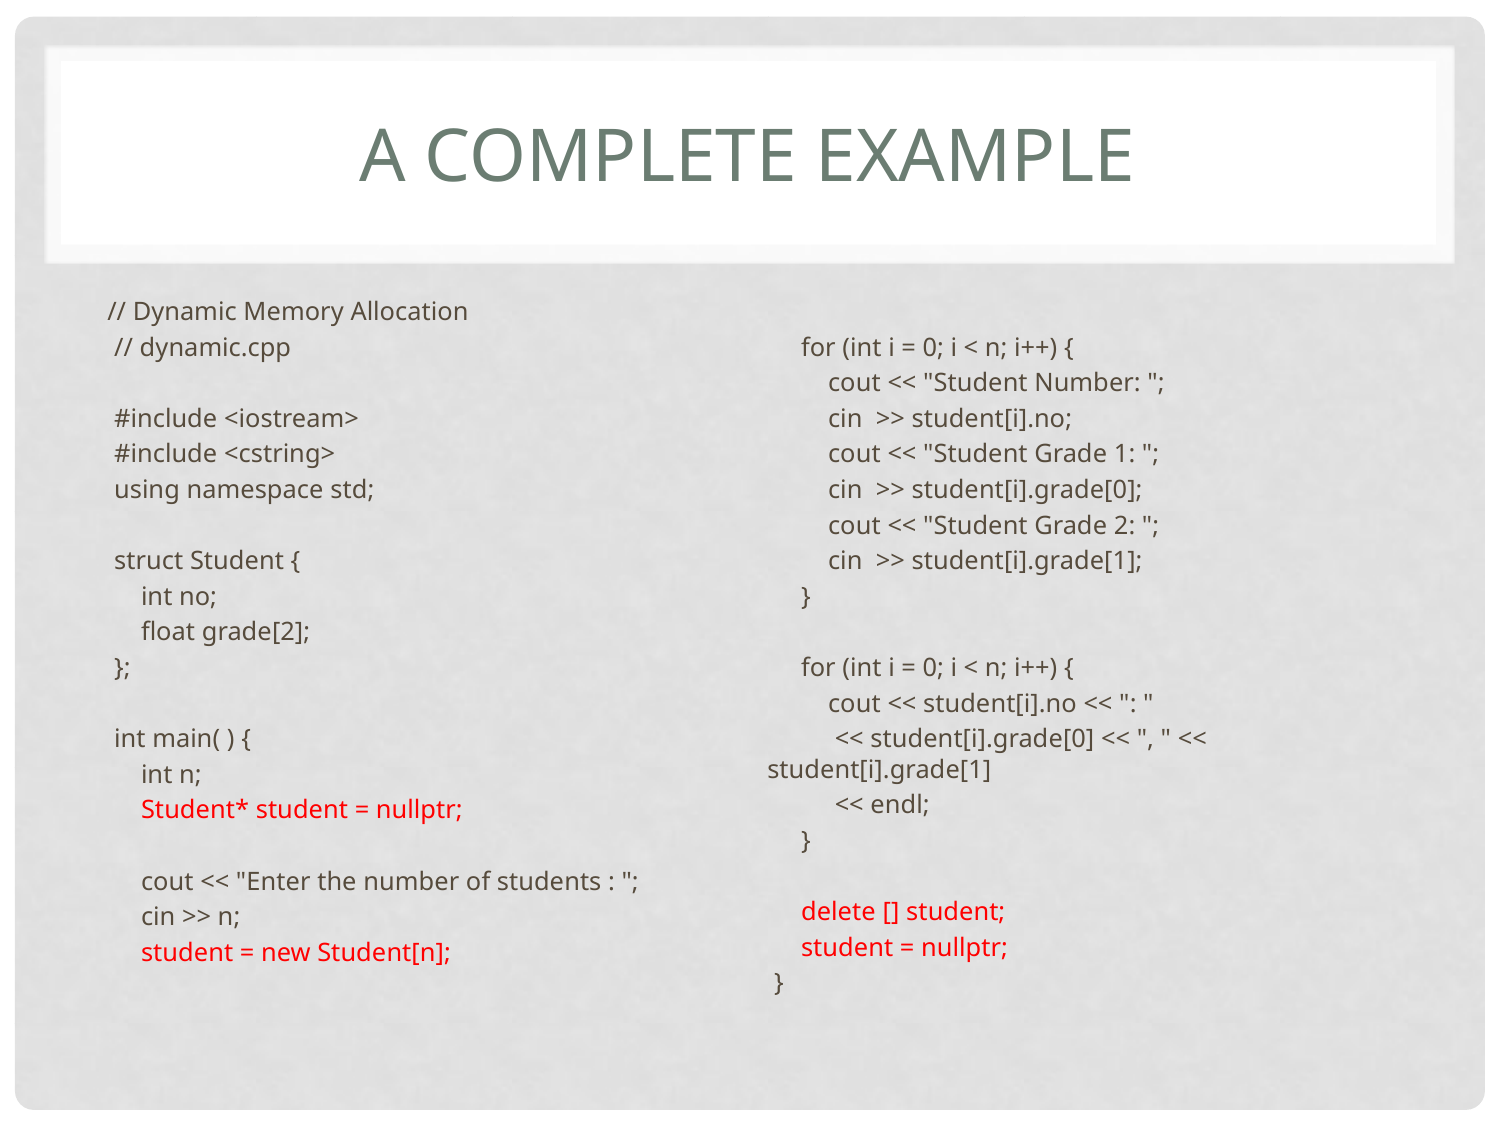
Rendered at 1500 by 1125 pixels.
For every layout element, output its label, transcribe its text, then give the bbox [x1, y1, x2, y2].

title A complete example [69, 66, 1425, 238]
list // Dynamic Memory Allocation // dynamic.cpp #include <iostream> #include <cstring> using namespace std; struct Student { int no; float grade[2]; }; int main( ) { int n; Student* student = nullptr; cout << "Enter the number of students : "; cin >> n; student = new Student[n]; for (int i = 0; i < n; i++) { cout << "Student Number: "; cin >> student[i].no; cout << "Student Grade 1: "; cin >> student[i].grade[0]; cout << "Student Grade 2: "; cin >> student[i].grade[1]; } for (int i = 0; i < n; i++) { cout << student[i].no << ": " << student[i].grade[0] << ", " << student[i].grade[1] << endl; } delete [] student; student = nullptr; } [75, 287, 1425, 1005]
